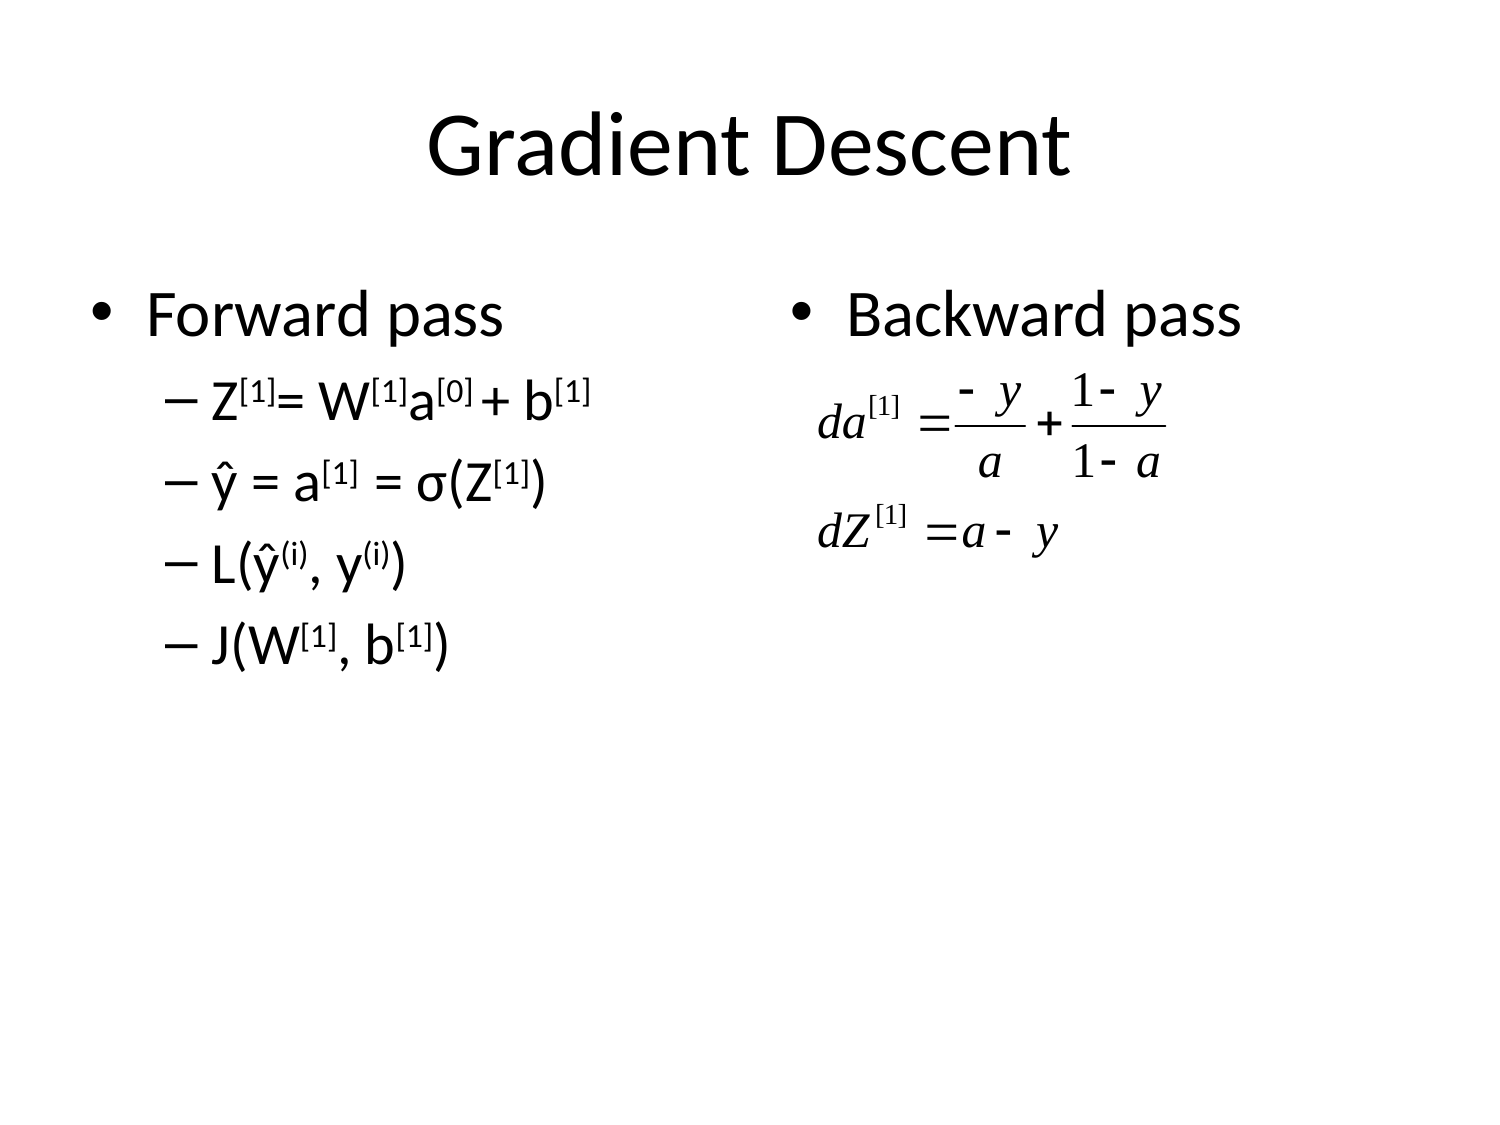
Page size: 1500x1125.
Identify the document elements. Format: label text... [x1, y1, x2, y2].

text_box Backward pass [774, 262, 1450, 1005]
text_box Forward pass Z[1]= W[1]a[0] + b[1] ŷ = a[1] = σ(Z[1]) L(ŷ(i), y(i)) J(W[1], b[1]) [74, 262, 750, 1005]
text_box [809, 359, 1175, 568]
title Gradient Descent [75, 45, 1425, 233]
